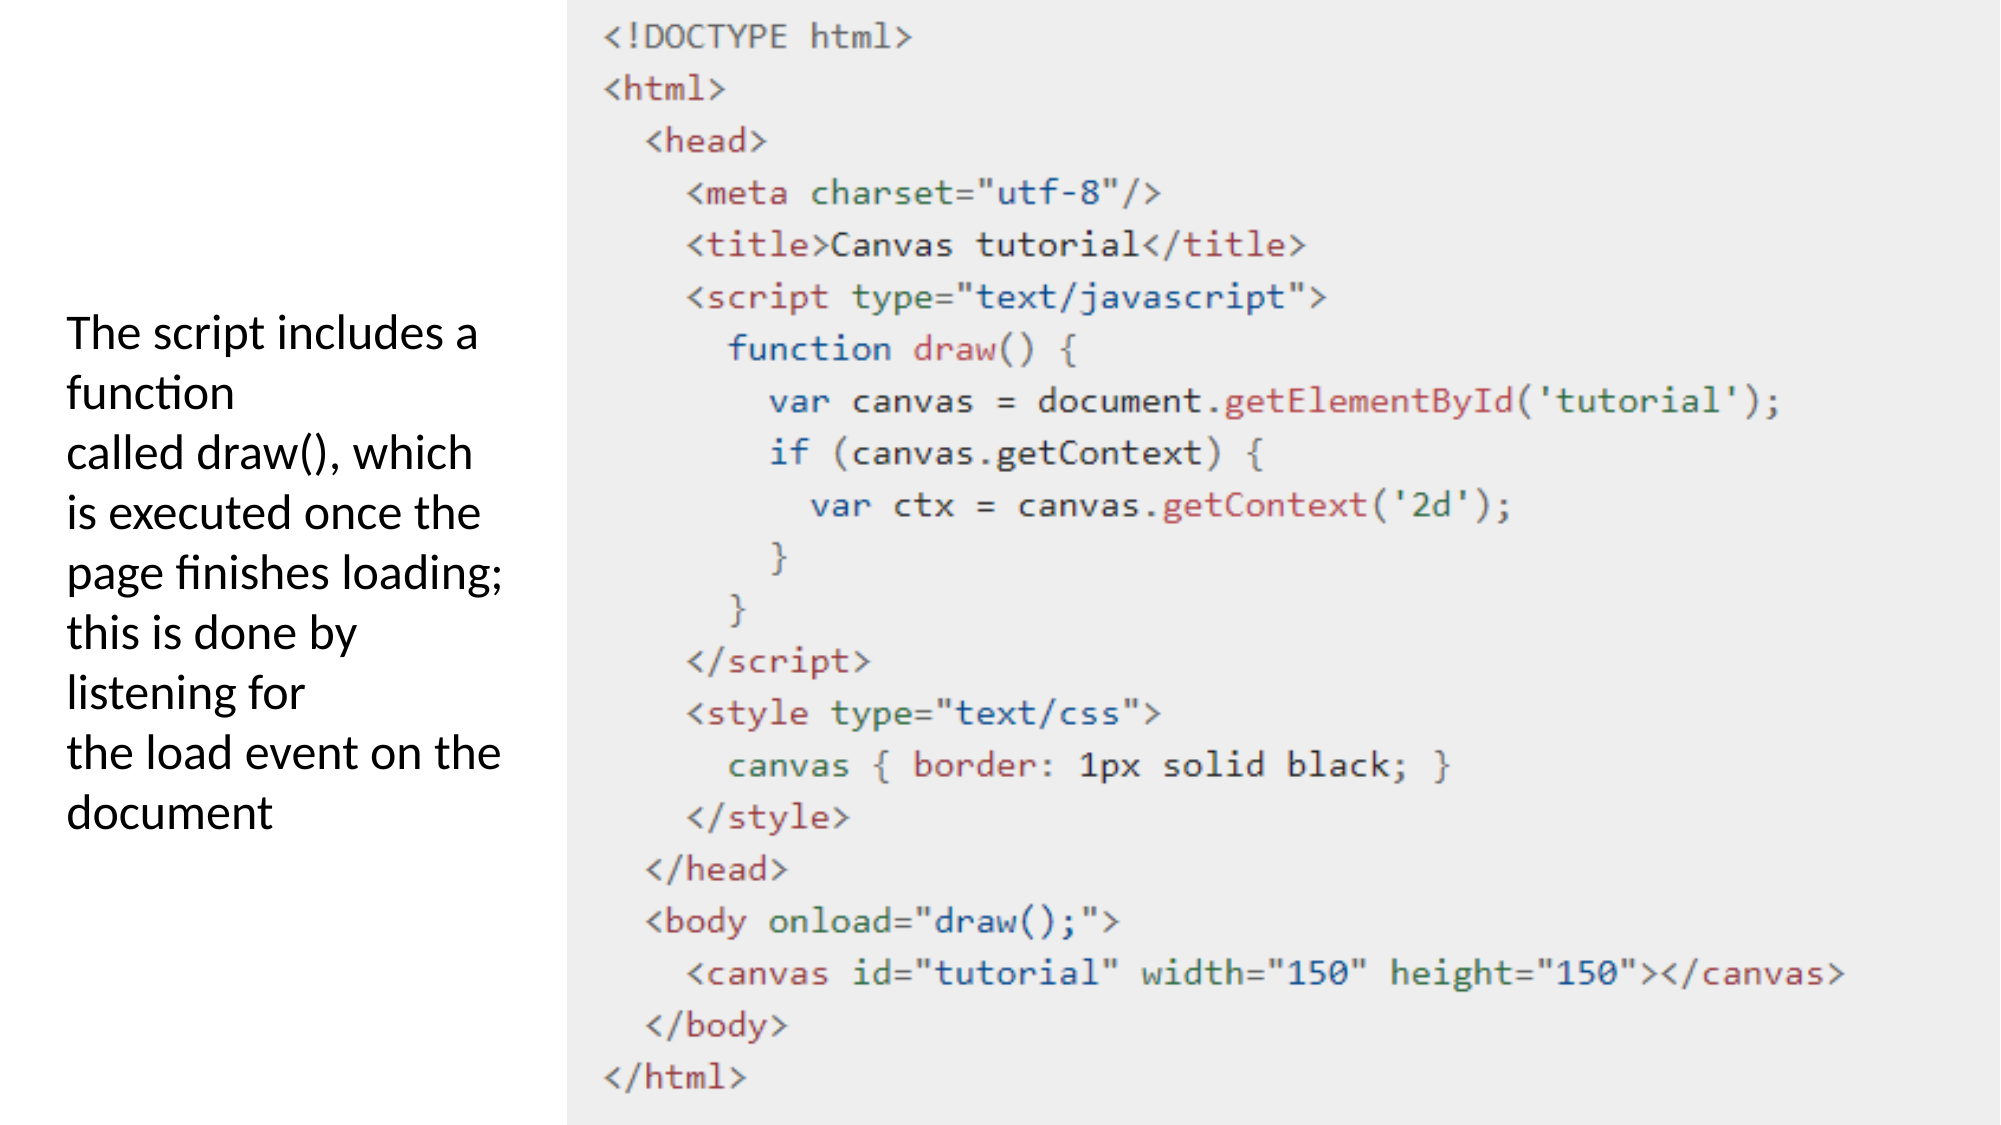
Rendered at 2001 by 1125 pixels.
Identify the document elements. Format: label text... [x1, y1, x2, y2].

text_box The script includes a function called draw(), which is executed once the page finishes loading; this is done by listening for the load event on the document [51, 291, 527, 847]
picture [567, 0, 2000, 1125]
